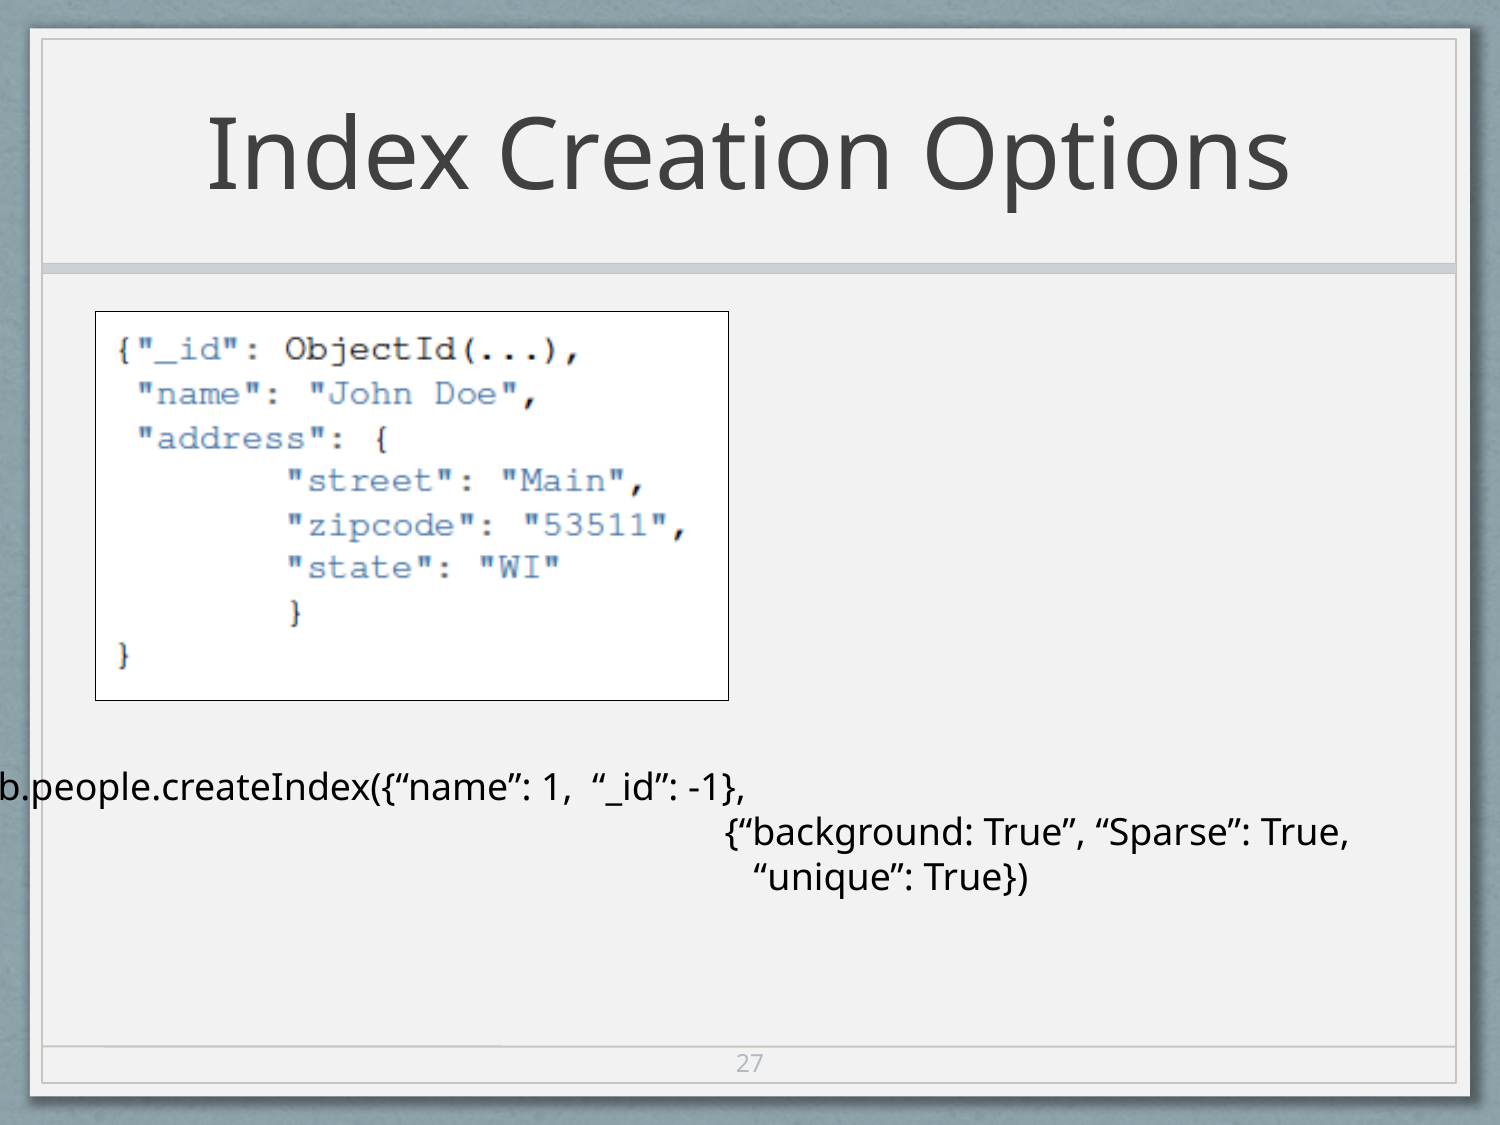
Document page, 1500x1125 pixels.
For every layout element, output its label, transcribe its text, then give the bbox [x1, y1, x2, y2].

slide_number 27 [687, 1042, 813, 1088]
text_box db.people.createIndex({“name”: 1, “_id”: -1}, {“background: True”, “Sparse”: True, “unique”: True}) [0, 755, 1375, 905]
picture [95, 310, 729, 702]
title Index Creation Options [147, 40, 1353, 260]
